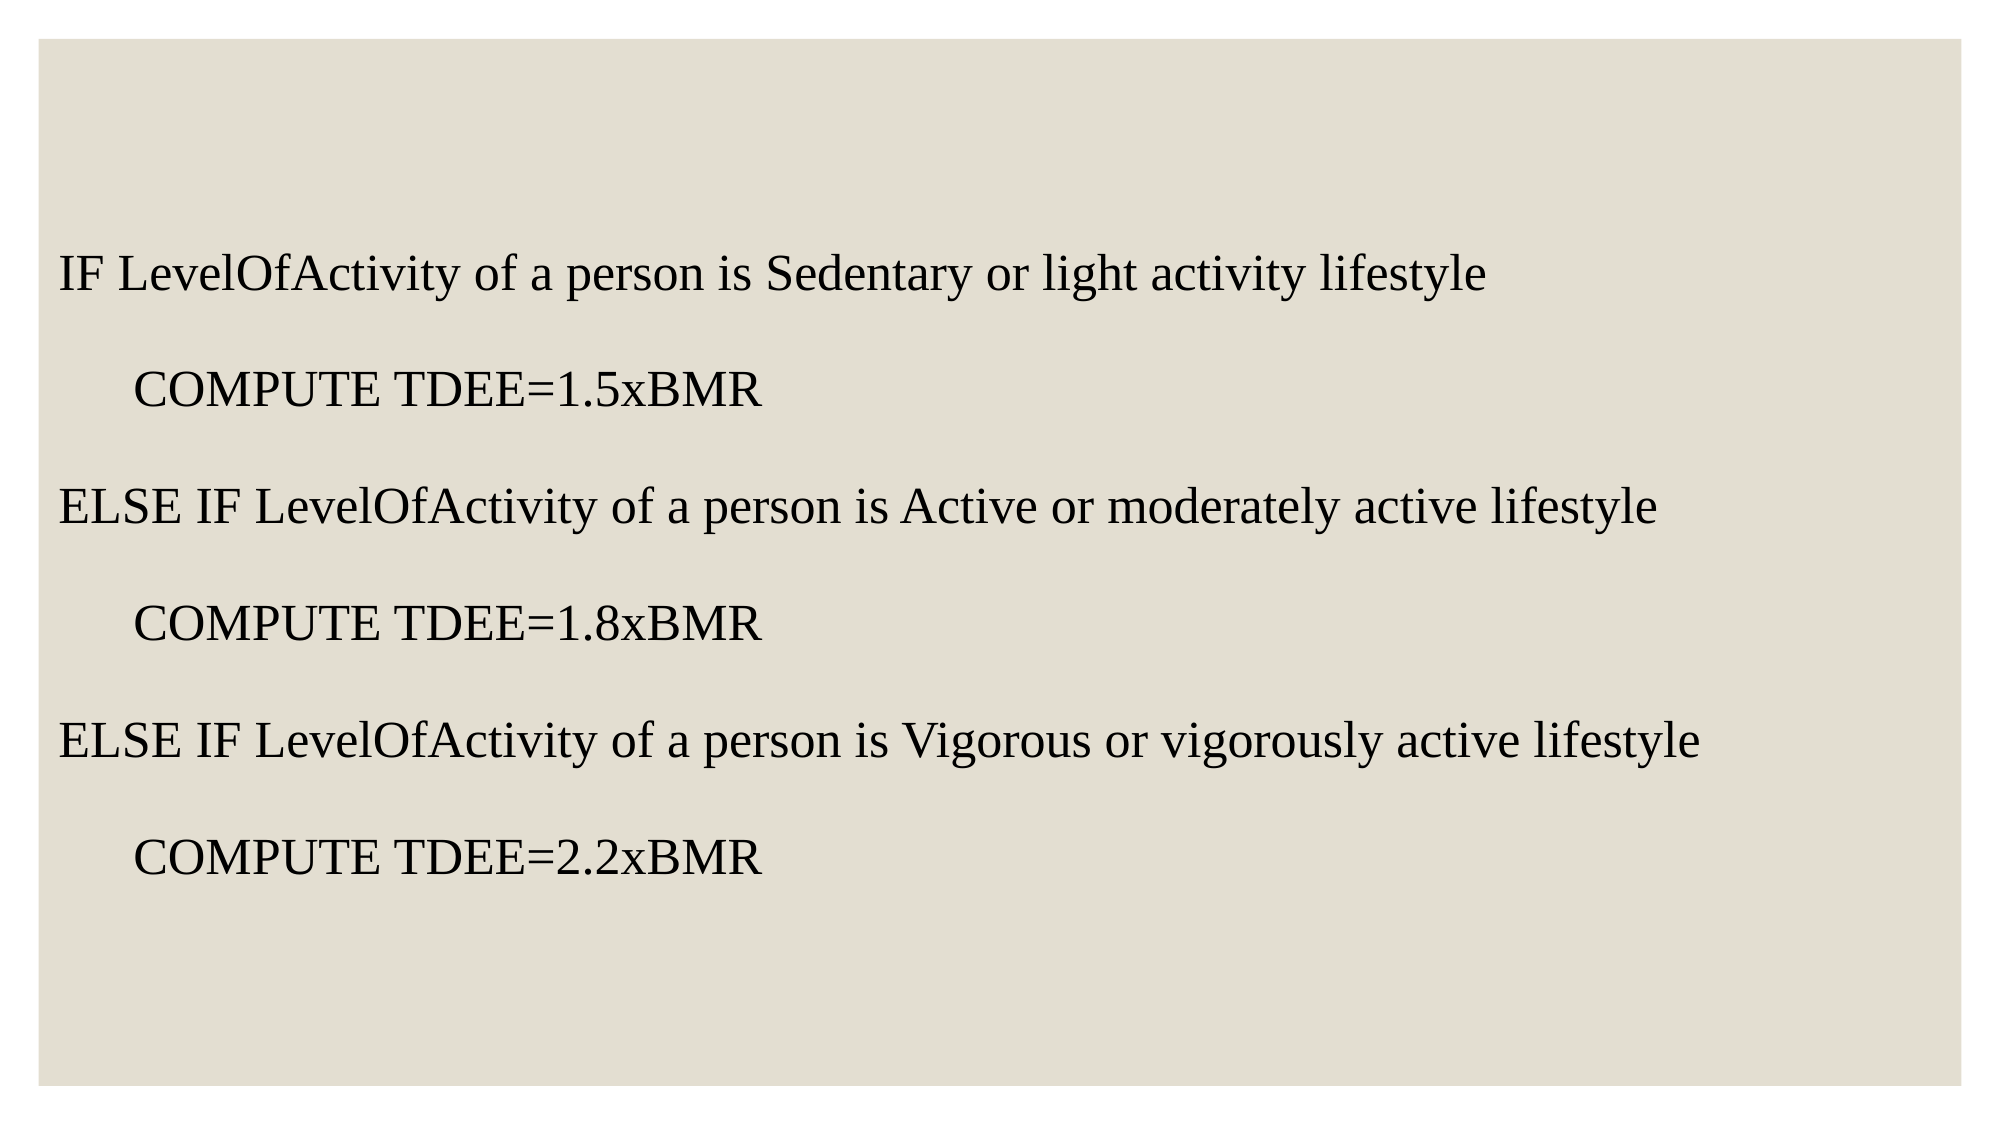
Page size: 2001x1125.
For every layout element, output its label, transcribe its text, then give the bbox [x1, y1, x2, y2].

text_box IF LevelOfActivity of a person is Sedentary or light activity lifestyle COMPUTE TDEE=1.5xBMR ELSE IF LevelOfActivity of a person is Active or moderately active lifestyle COMPUTE TDEE=1.8xBMR ELSE IF LevelOfActivity of a person is Vigorous or vigorously active lifestyle COMPUTE TDEE=2.2xBMR [43, 226, 1957, 899]
